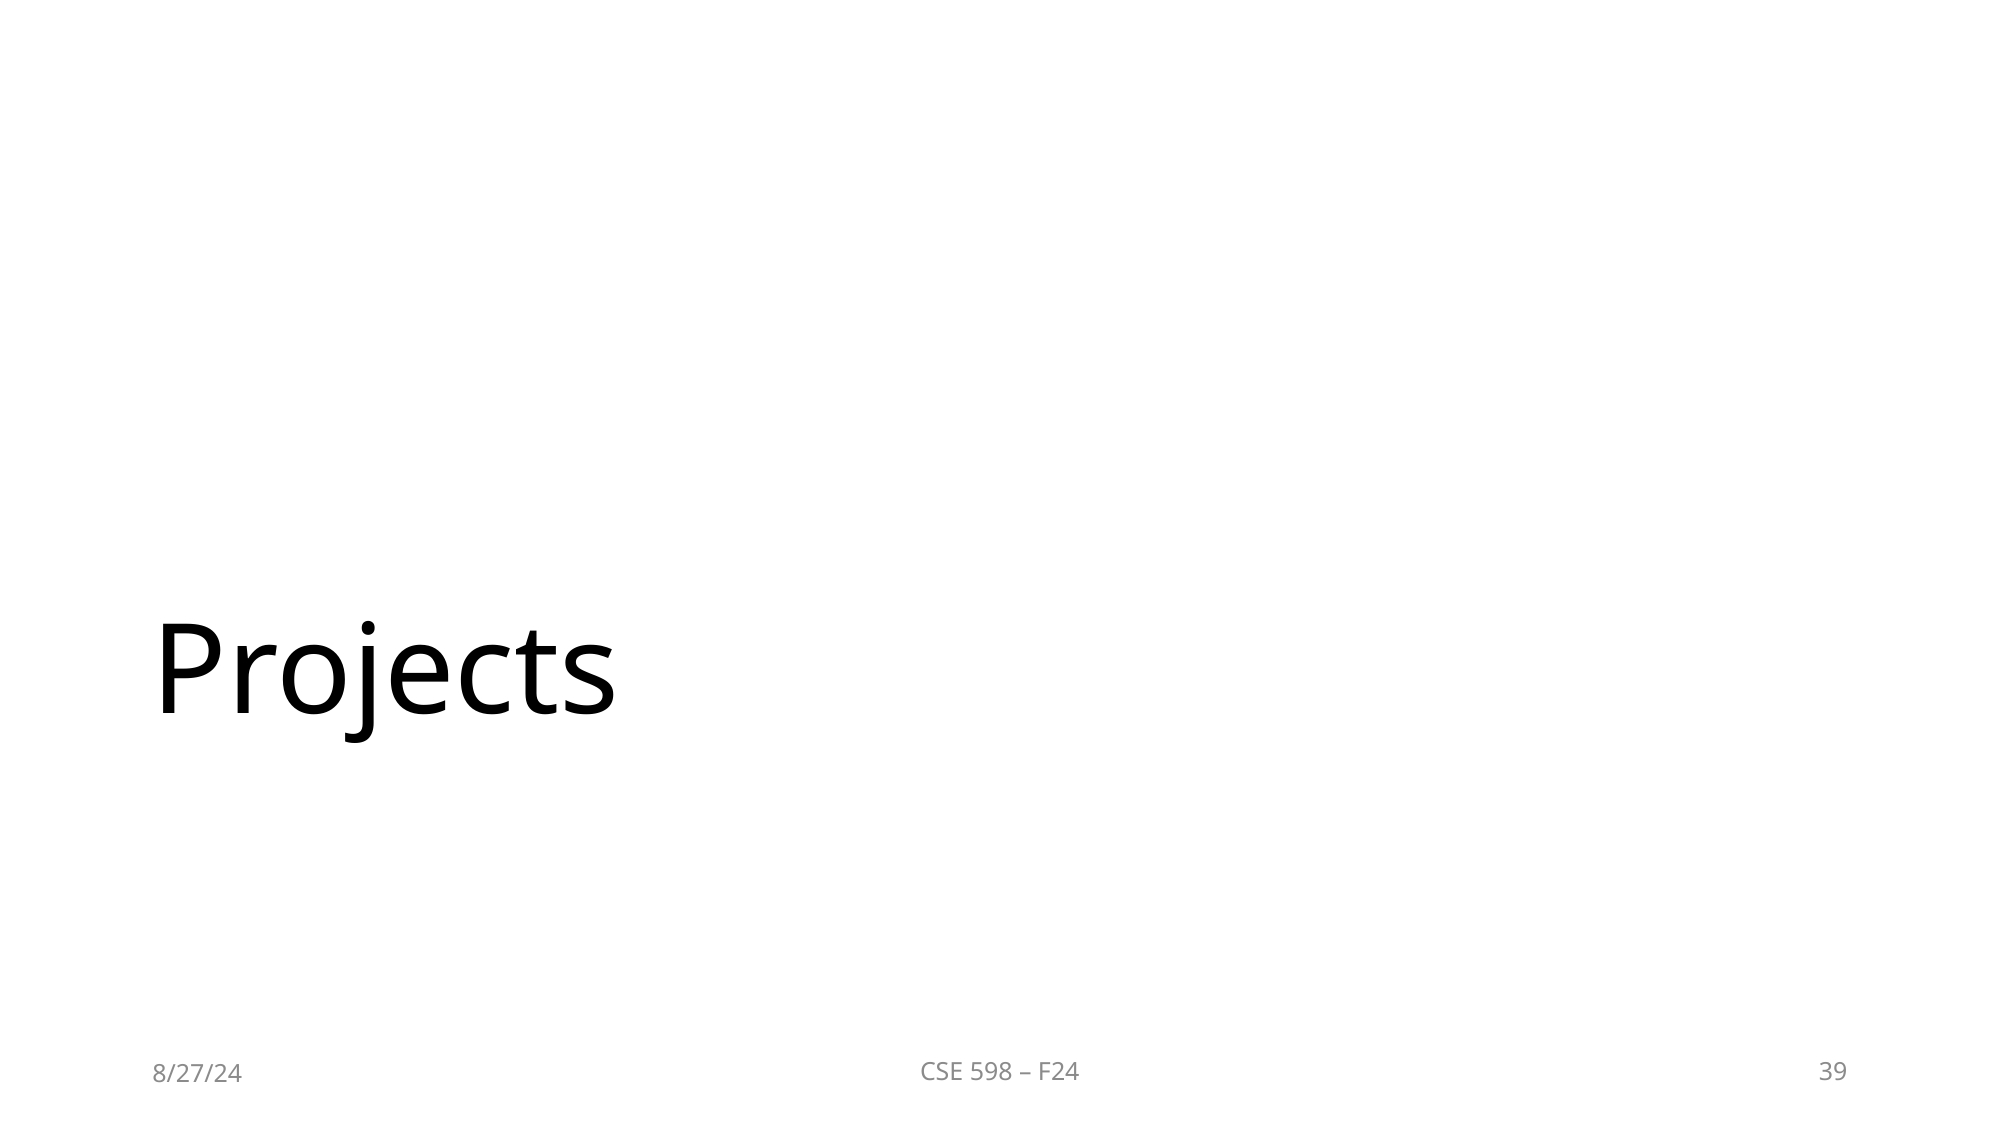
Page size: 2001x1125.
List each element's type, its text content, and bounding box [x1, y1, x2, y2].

footer CSE 598 – F24 [662, 1042, 1338, 1103]
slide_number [137, 1042, 588, 1103]
slide_number 39 [1412, 1042, 1863, 1103]
title Projects [136, 280, 1862, 749]
